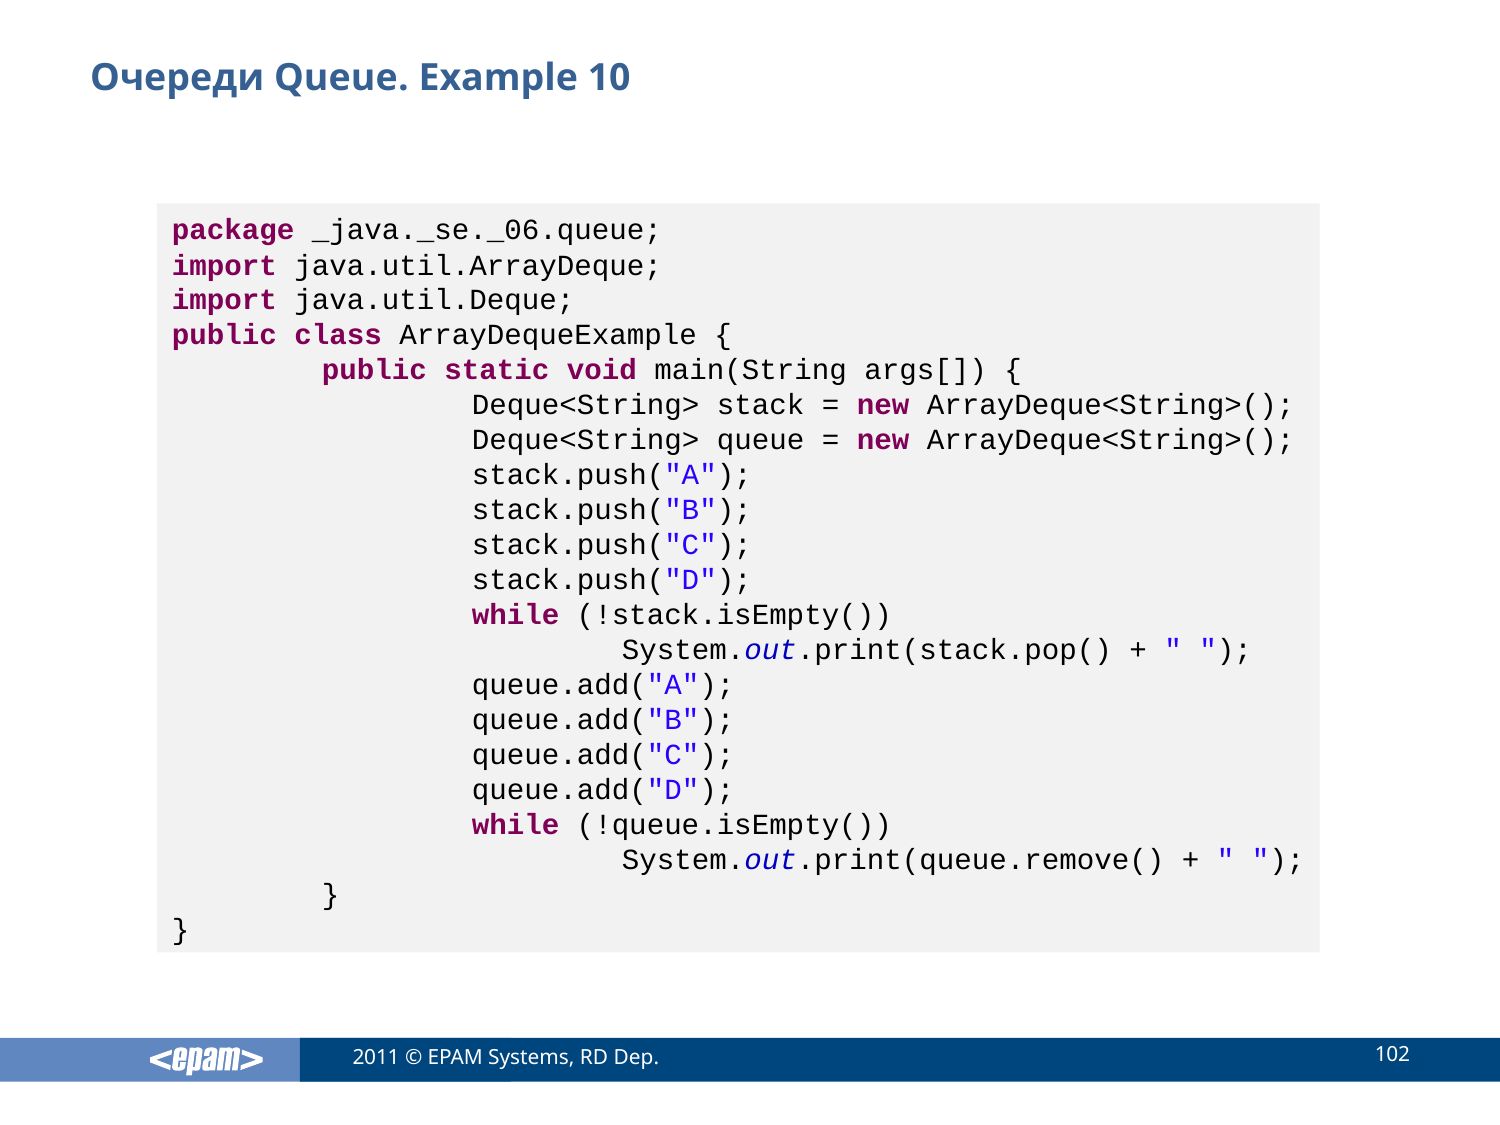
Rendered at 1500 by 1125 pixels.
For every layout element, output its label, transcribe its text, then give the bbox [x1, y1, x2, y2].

slide_number 102 [1262, 1025, 1425, 1085]
title Очереди Queue. Example 10 [75, 45, 1425, 163]
text_box package _java._se._06.queue; import java.util.ArrayDeque; import java.util.Deque; public class ArrayDequeExample { public static void main(String args[]) { Deque<String> stack = new ArrayDeque<String>(); Deque<String> queue = new ArrayDeque<String>(); stack.push("A"); stack.push("B"); stack.push("C"); stack.push("D"); while (!stack.isEmpty()) System.out.print(stack.pop() + " "); queue.add("A"); queue.add("B"); queue.add("C"); queue.add("D"); while (!queue.isEmpty()) System.out.print(queue.remove() + " "); } } [156, 203, 1320, 953]
footer 2011 © EPAM Systems, RD Dep. [337, 1028, 738, 1088]
